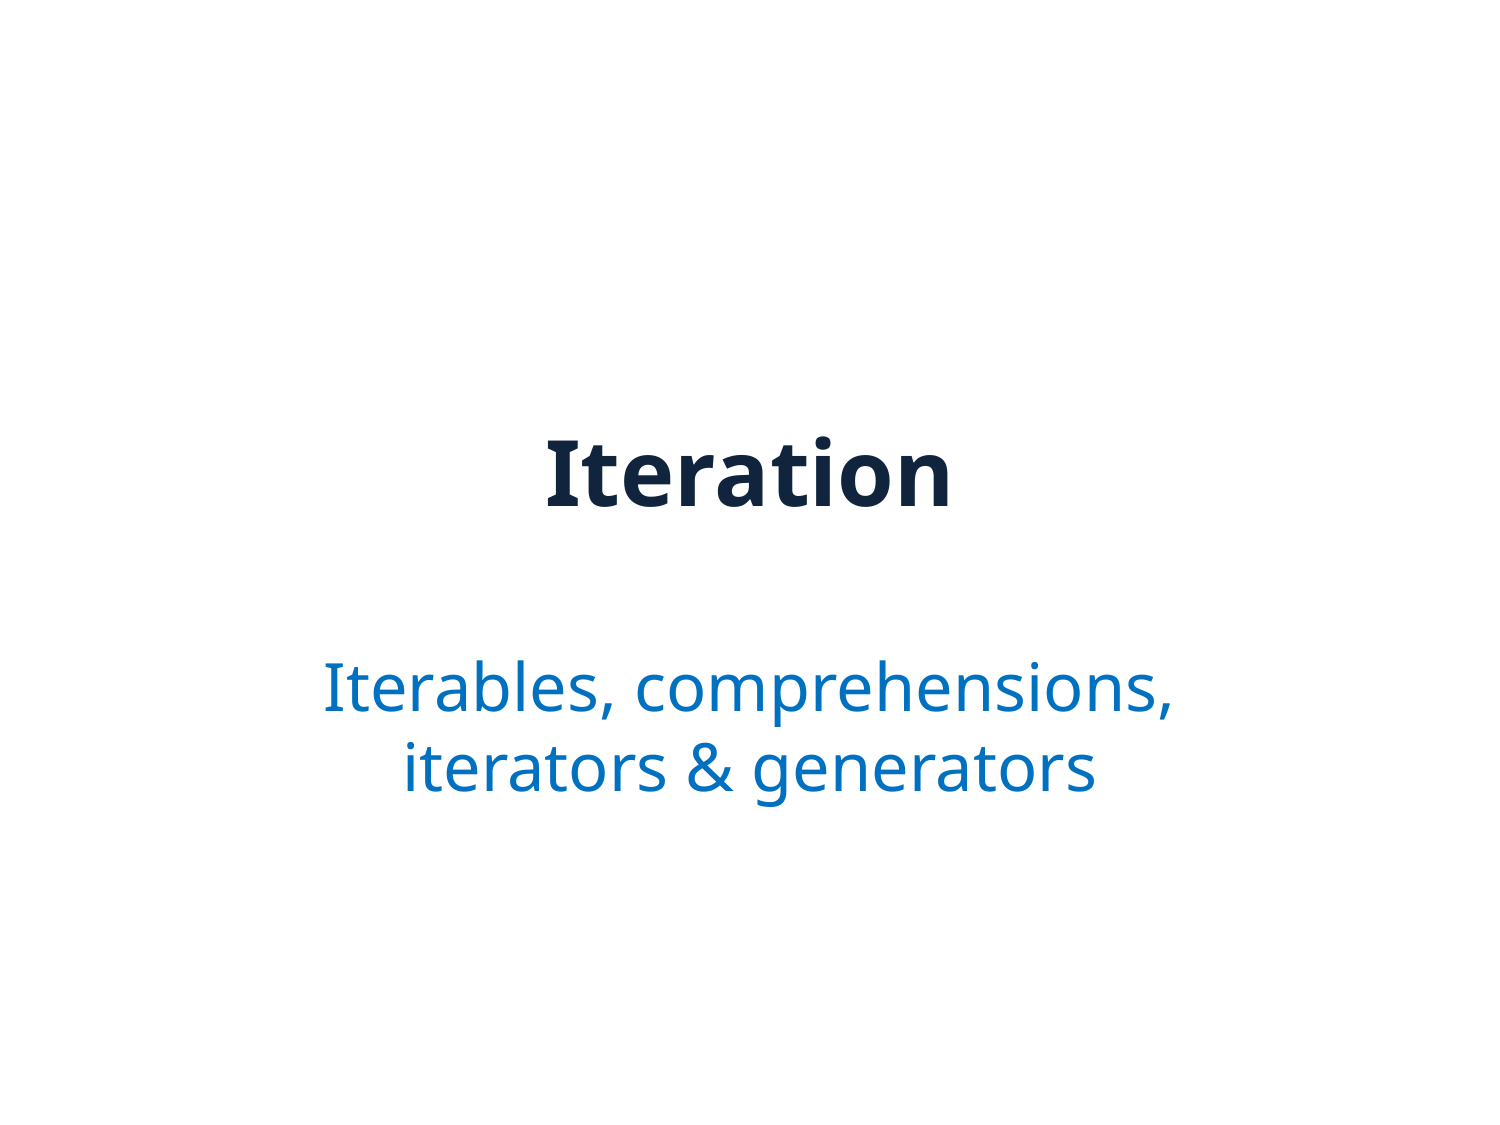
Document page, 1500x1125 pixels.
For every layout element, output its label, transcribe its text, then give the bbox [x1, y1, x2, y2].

title Iteration [112, 349, 1388, 591]
subtitle Iterables, comprehensions, iterators & generators [225, 637, 1275, 925]
